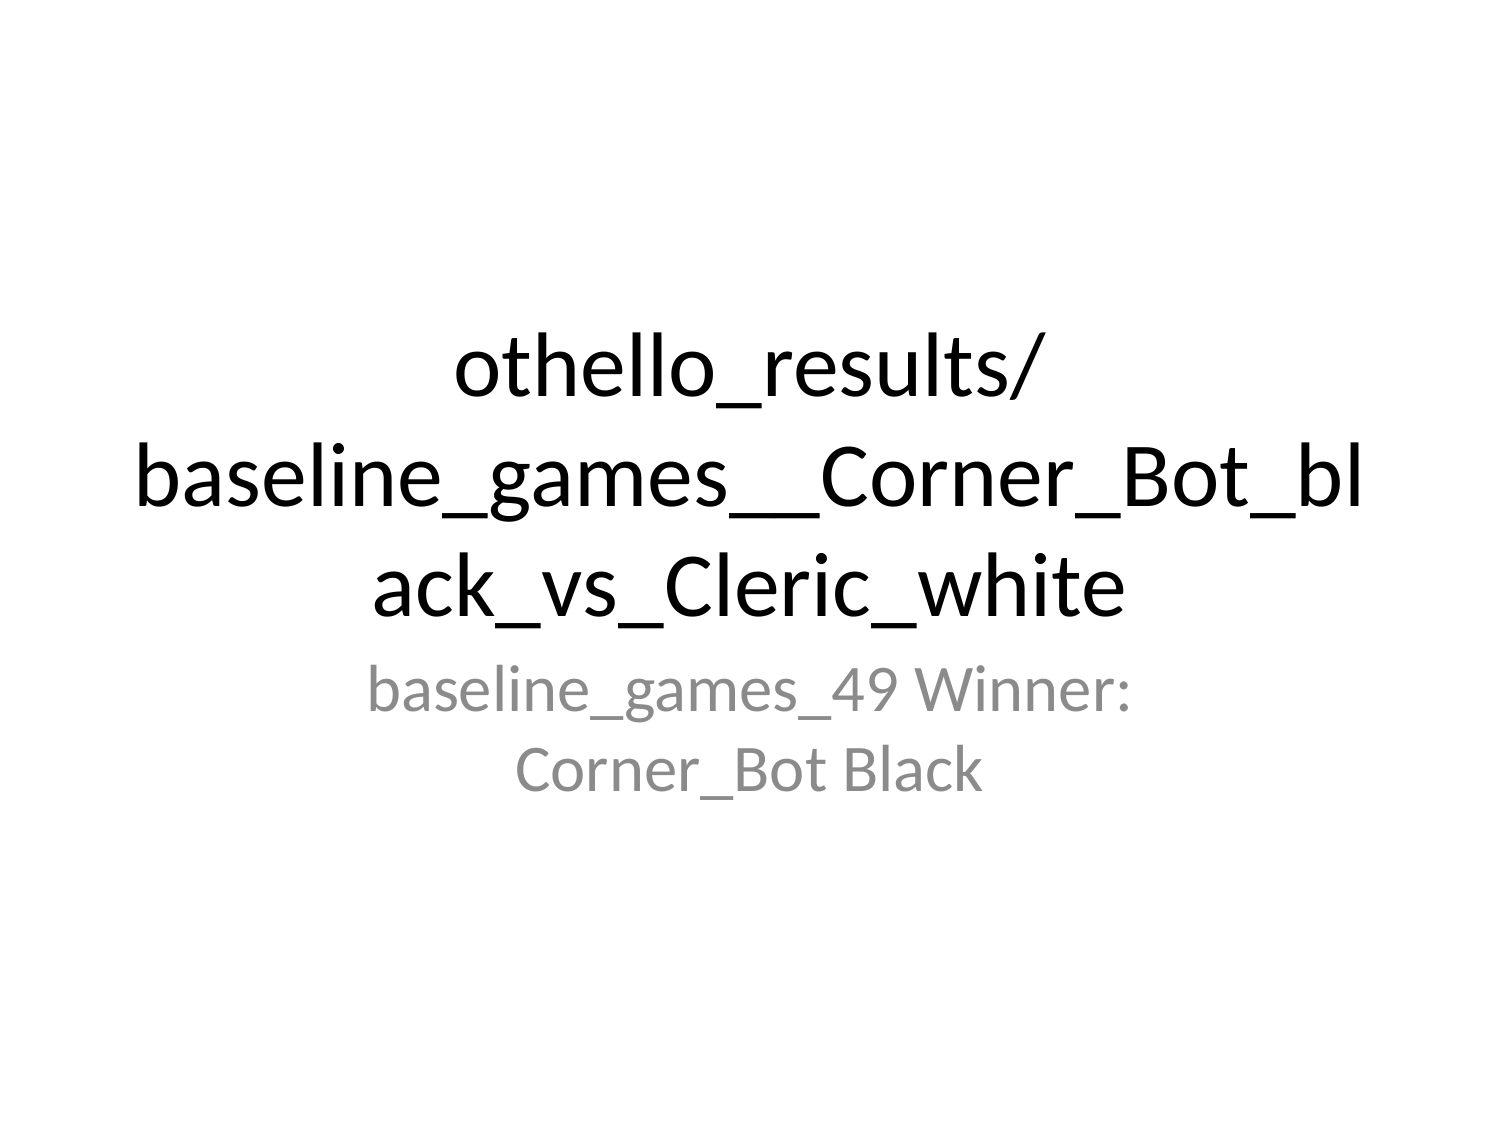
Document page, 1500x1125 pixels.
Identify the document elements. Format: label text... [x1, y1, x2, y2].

subtitle baseline_games_49 Winner: Corner_Bot Black [225, 637, 1275, 925]
title othello_results/baseline_games__Corner_Bot_black_vs_Cleric_white [112, 349, 1388, 591]
